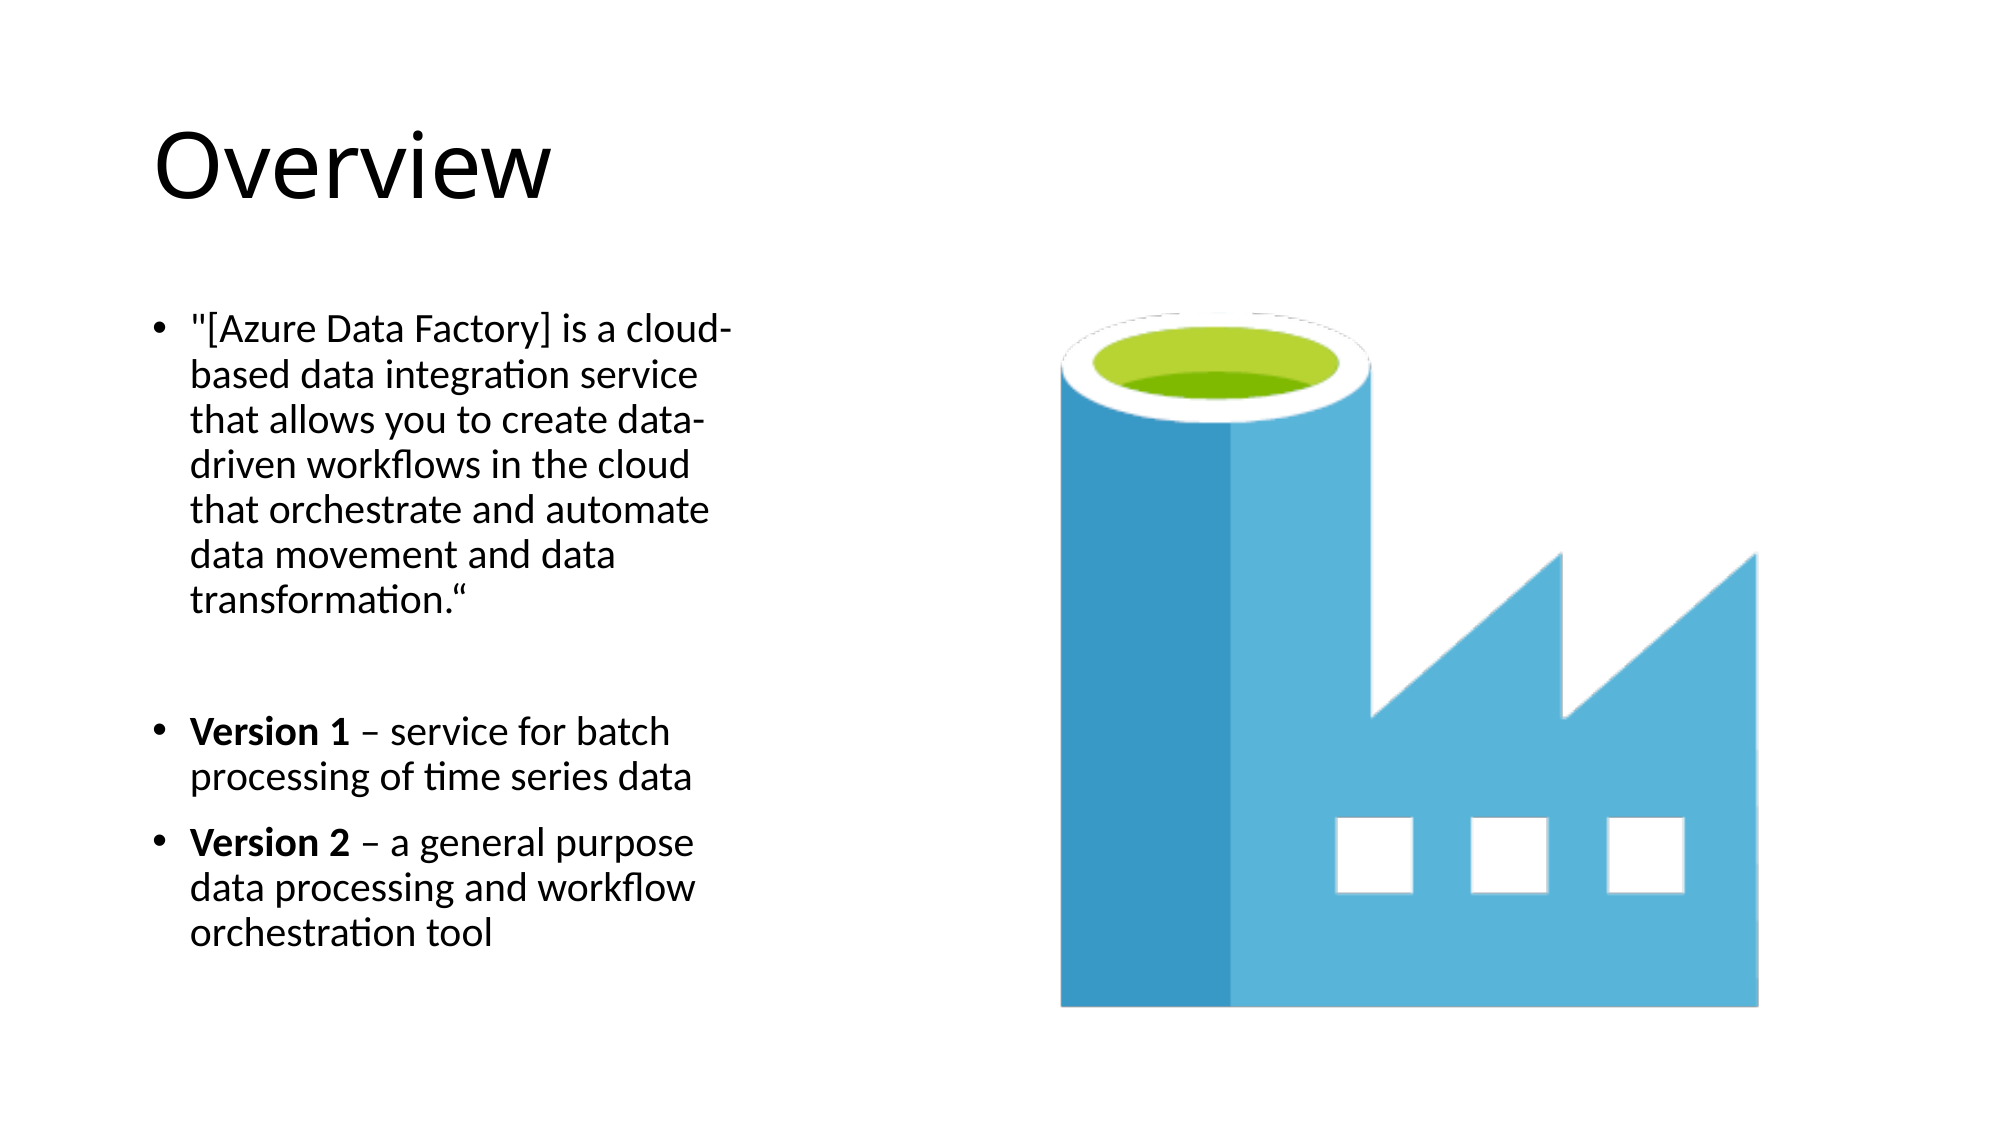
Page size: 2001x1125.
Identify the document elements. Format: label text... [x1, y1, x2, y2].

picture [839, 312, 1863, 1014]
title Overview [137, 59, 1863, 278]
list "[Azure Data Factory] is a cloud-based data integration service that allows you to create data-driven workflows in the cloud that orchestrate and automate data movement and data transformation.“ Version 1 – service for batch processing of time series data Version 2 – a general purpose data processing and workflow orchestration tool [137, 299, 761, 1014]
